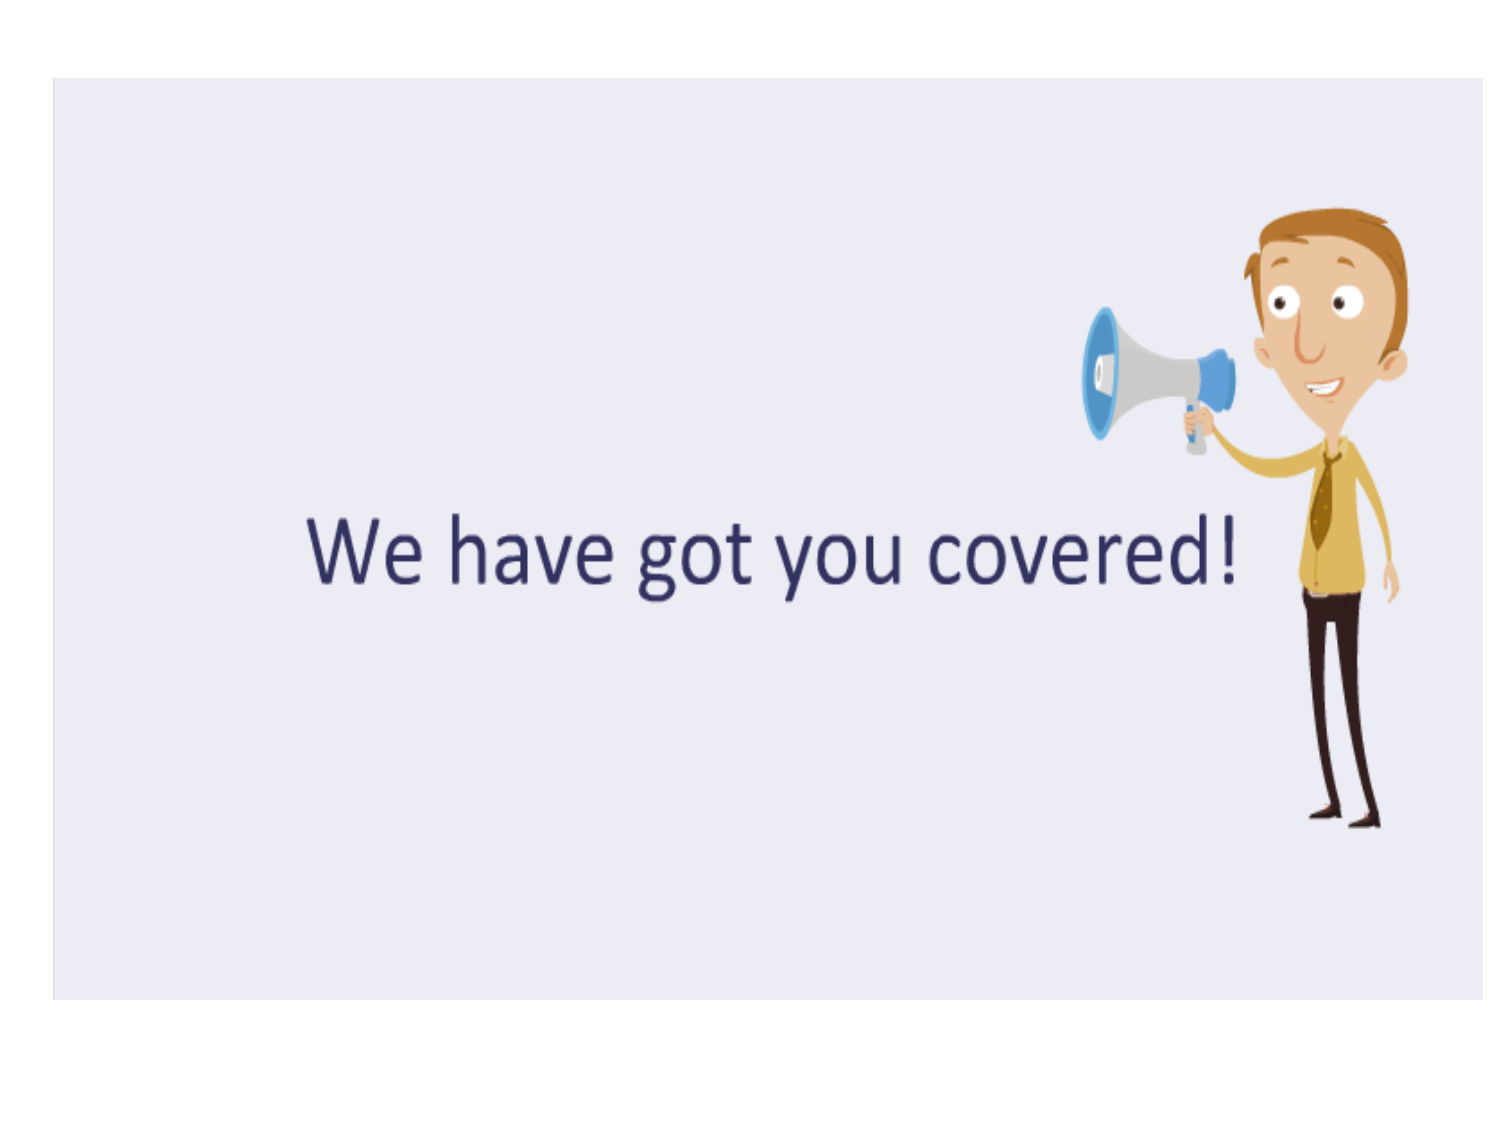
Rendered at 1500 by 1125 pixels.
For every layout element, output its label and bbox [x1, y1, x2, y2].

picture [52, 77, 1483, 1000]
